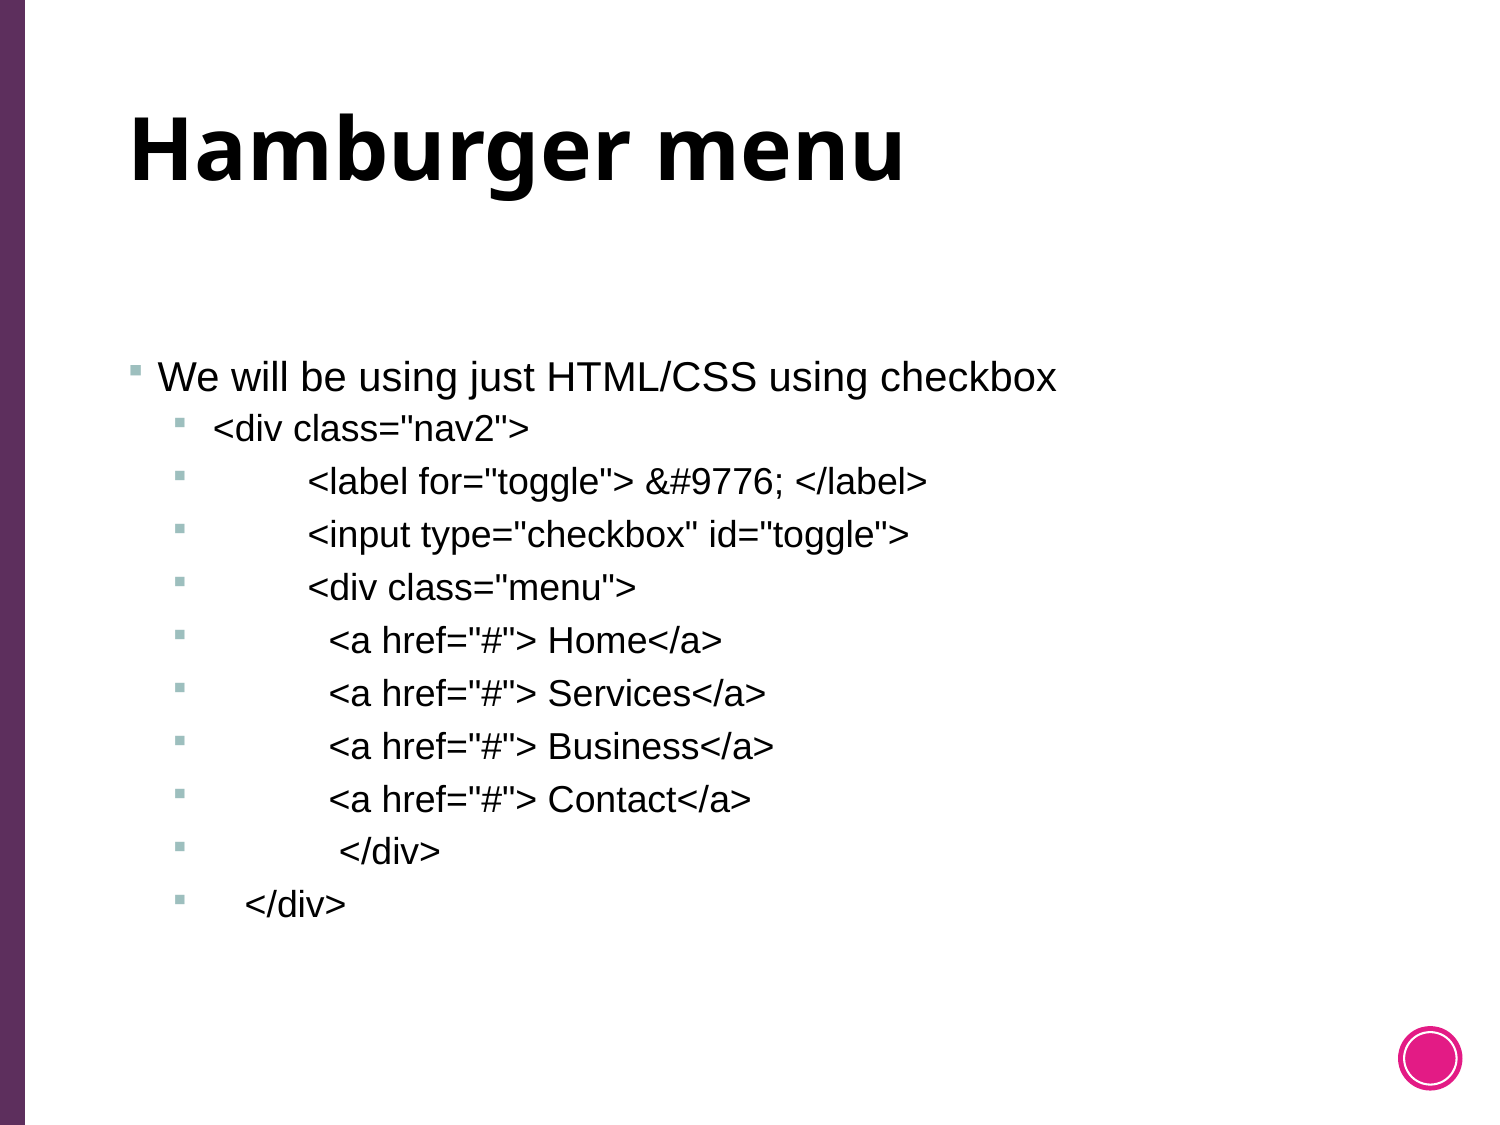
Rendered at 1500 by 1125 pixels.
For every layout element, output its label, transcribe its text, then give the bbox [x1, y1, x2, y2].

title Hamburger menu [112, 79, 1388, 225]
list We will be using just HTML/CSS using checkbox <div class="nav2"> <label for="toggle"> &#9776; </label> <input type="checkbox" id="toggle"> <div class="menu"> <a href="#"> Home</a> <a href="#"> Services</a> <a href="#"> Business</a> <a href="#"> Contact</a> </div> </div> [112, 348, 1388, 1013]
